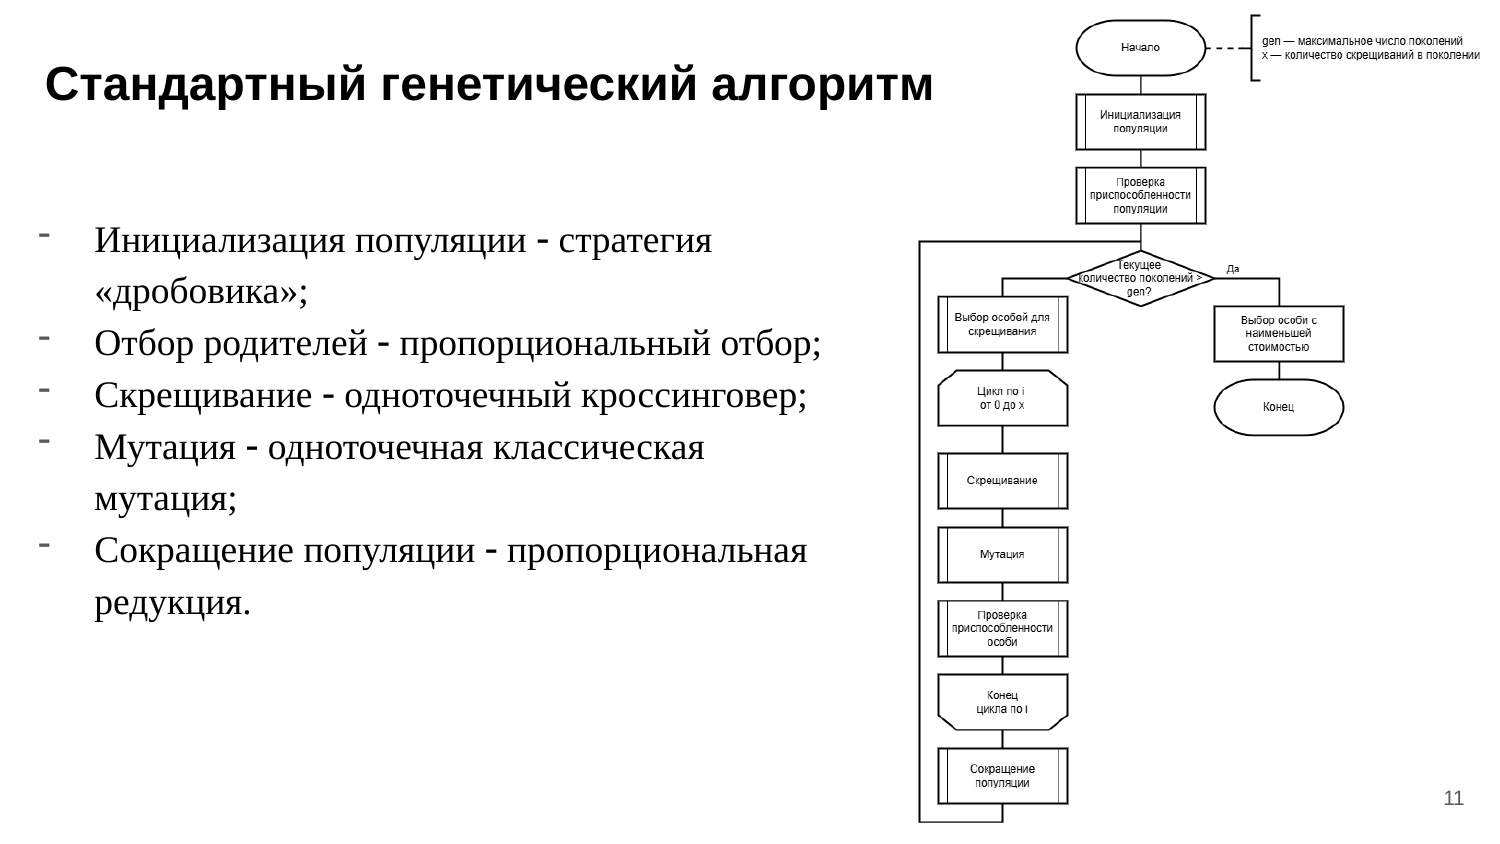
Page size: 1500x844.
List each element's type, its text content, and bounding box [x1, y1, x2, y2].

picture [917, 13, 1481, 824]
list Инициализация популяции  стратегия «дробовика»; Отбор родителей  пропорциональный отбор; Скрещивание  одноточечный кроссинговер; Мутация  одноточечная классическая мутация; Сокращение популяции  пропорциональная редукция. [4, 192, 847, 762]
title Стандартный генетический алгоритм [29, 37, 912, 132]
